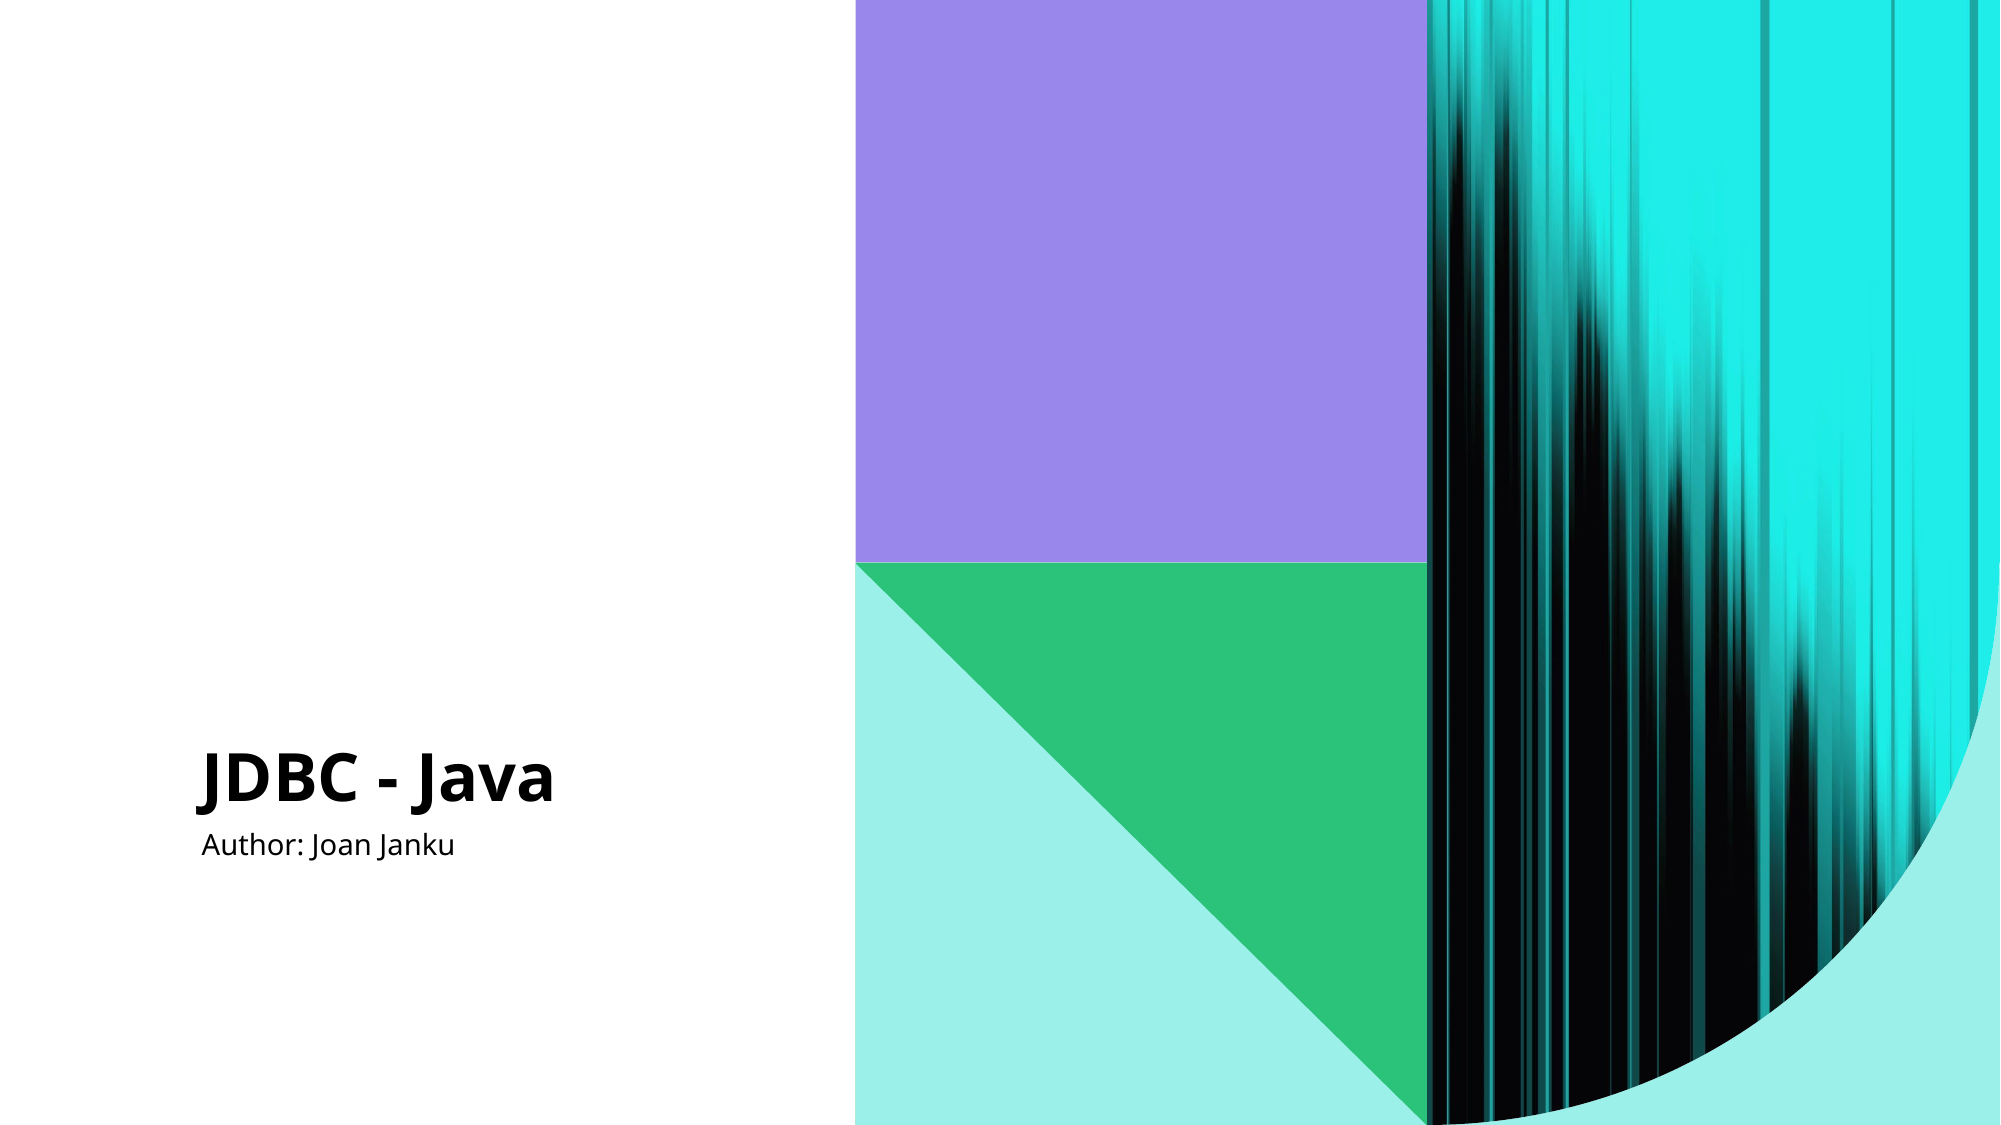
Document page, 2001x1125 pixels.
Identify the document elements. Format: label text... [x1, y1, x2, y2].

text_box [0, 0, 854, 1125]
subtitle Author: Joan Janku [186, 811, 717, 974]
text_box [854, 0, 1427, 561]
title JDBC - Java [186, 303, 717, 811]
picture [1427, 0, 2000, 1125]
text_box [856, 561, 1427, 1123]
text_box [854, 561, 1427, 1125]
